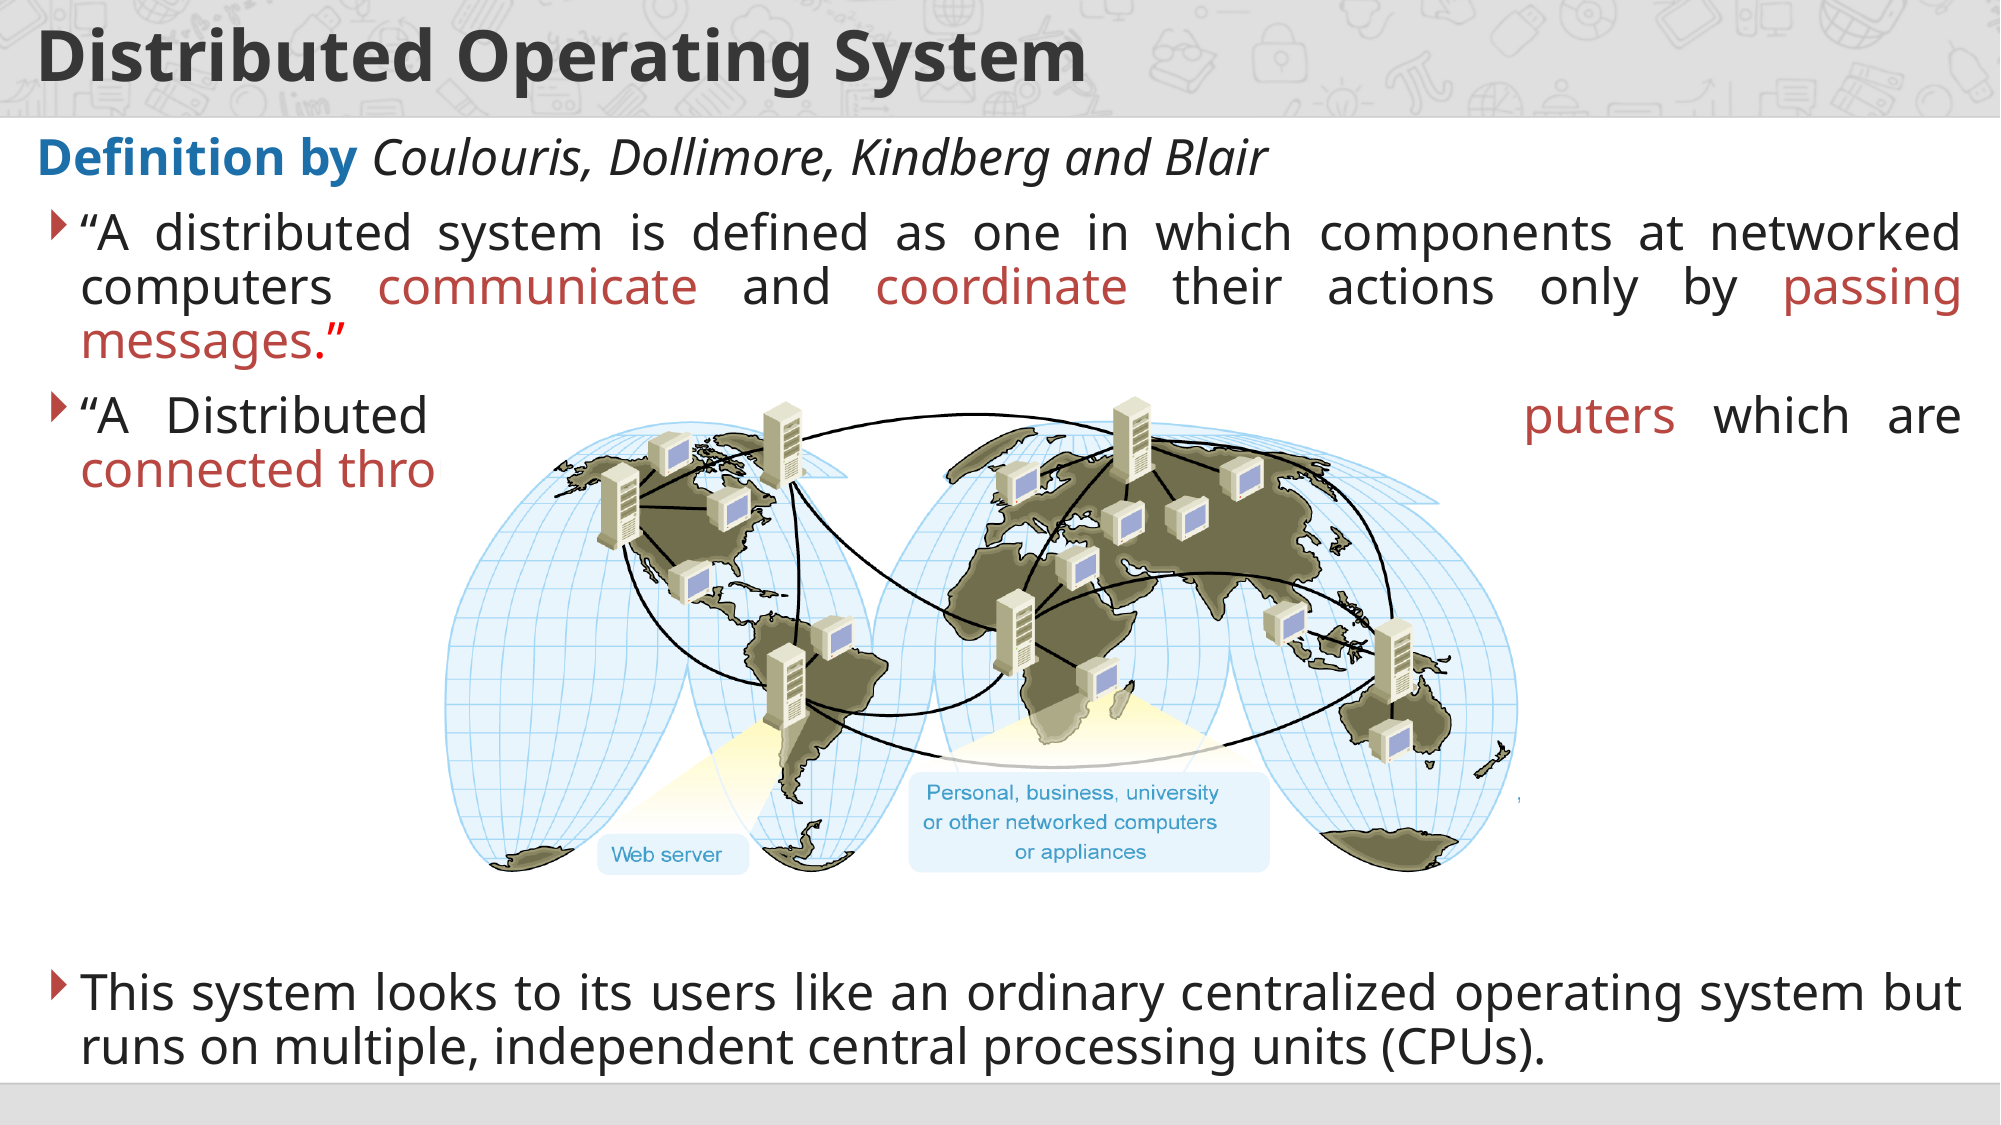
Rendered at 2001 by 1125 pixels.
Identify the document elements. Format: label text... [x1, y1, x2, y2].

title Distributed Operating System [0, 0, 2000, 117]
list Definition by Coulouris, Dollimore, Kindberg and Blair “A distributed system is defined as one in which components at networked computers communicate and coordinate their actions only by passing messages.” “A Distributed system is collection of independent computers which are connected through network.” This system looks to its users like an ordinary centralized operating system but runs on multiple, independent central processing units (CPUs). [21, 124, 1979, 1064]
picture [441, 393, 1520, 875]
